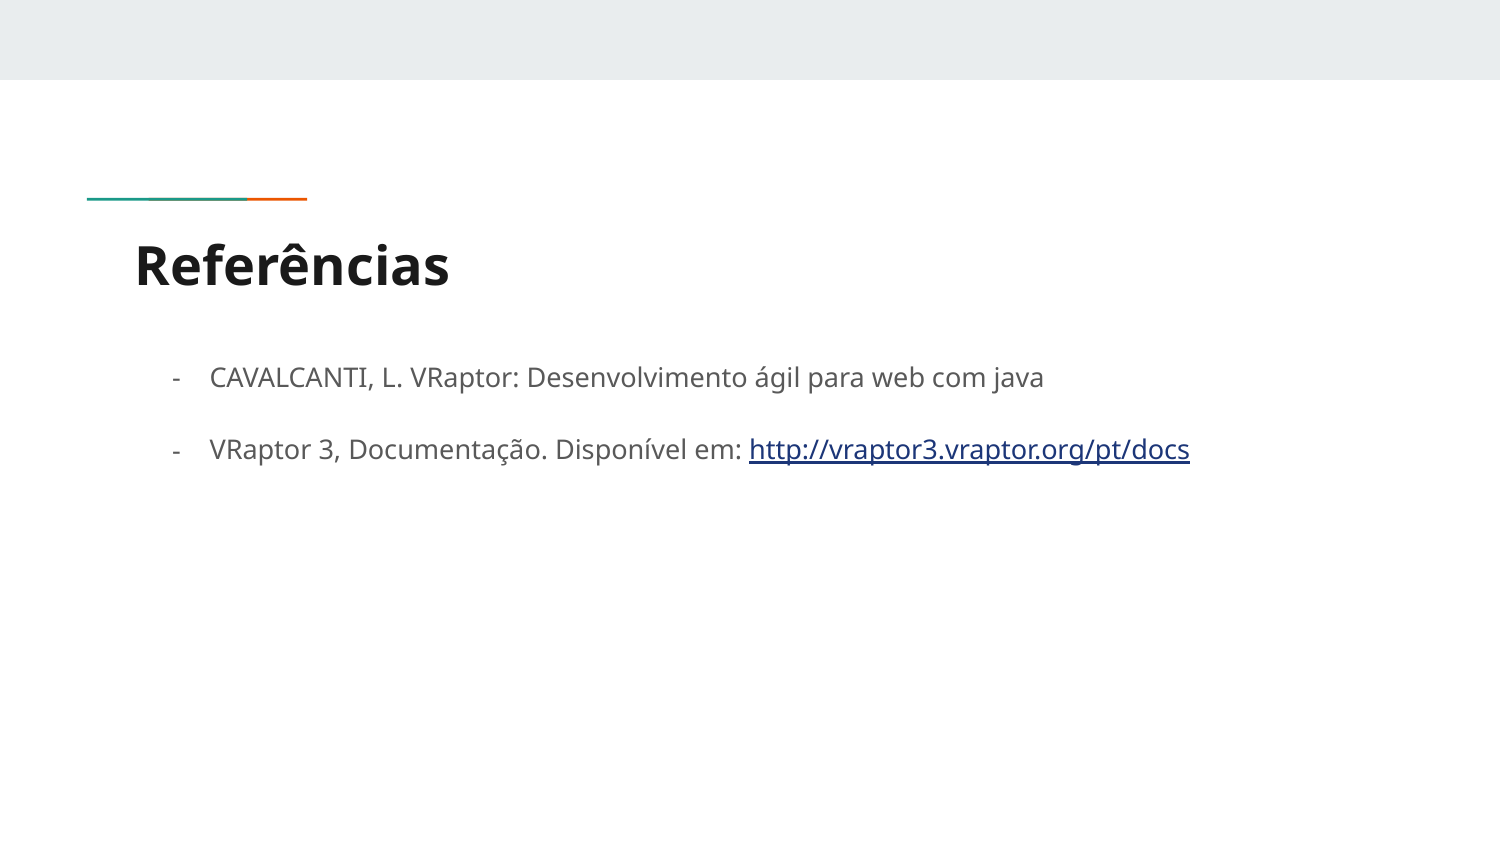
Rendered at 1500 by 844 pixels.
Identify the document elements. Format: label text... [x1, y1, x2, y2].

title Referências [119, 216, 1381, 305]
list CAVALCANTI, L. VRaptor: Desenvolvimento ágil para web com java VRaptor 3, Documentação. Disponível em: http://vraptor3.vraptor.org/pt/docs [119, 341, 1381, 712]
